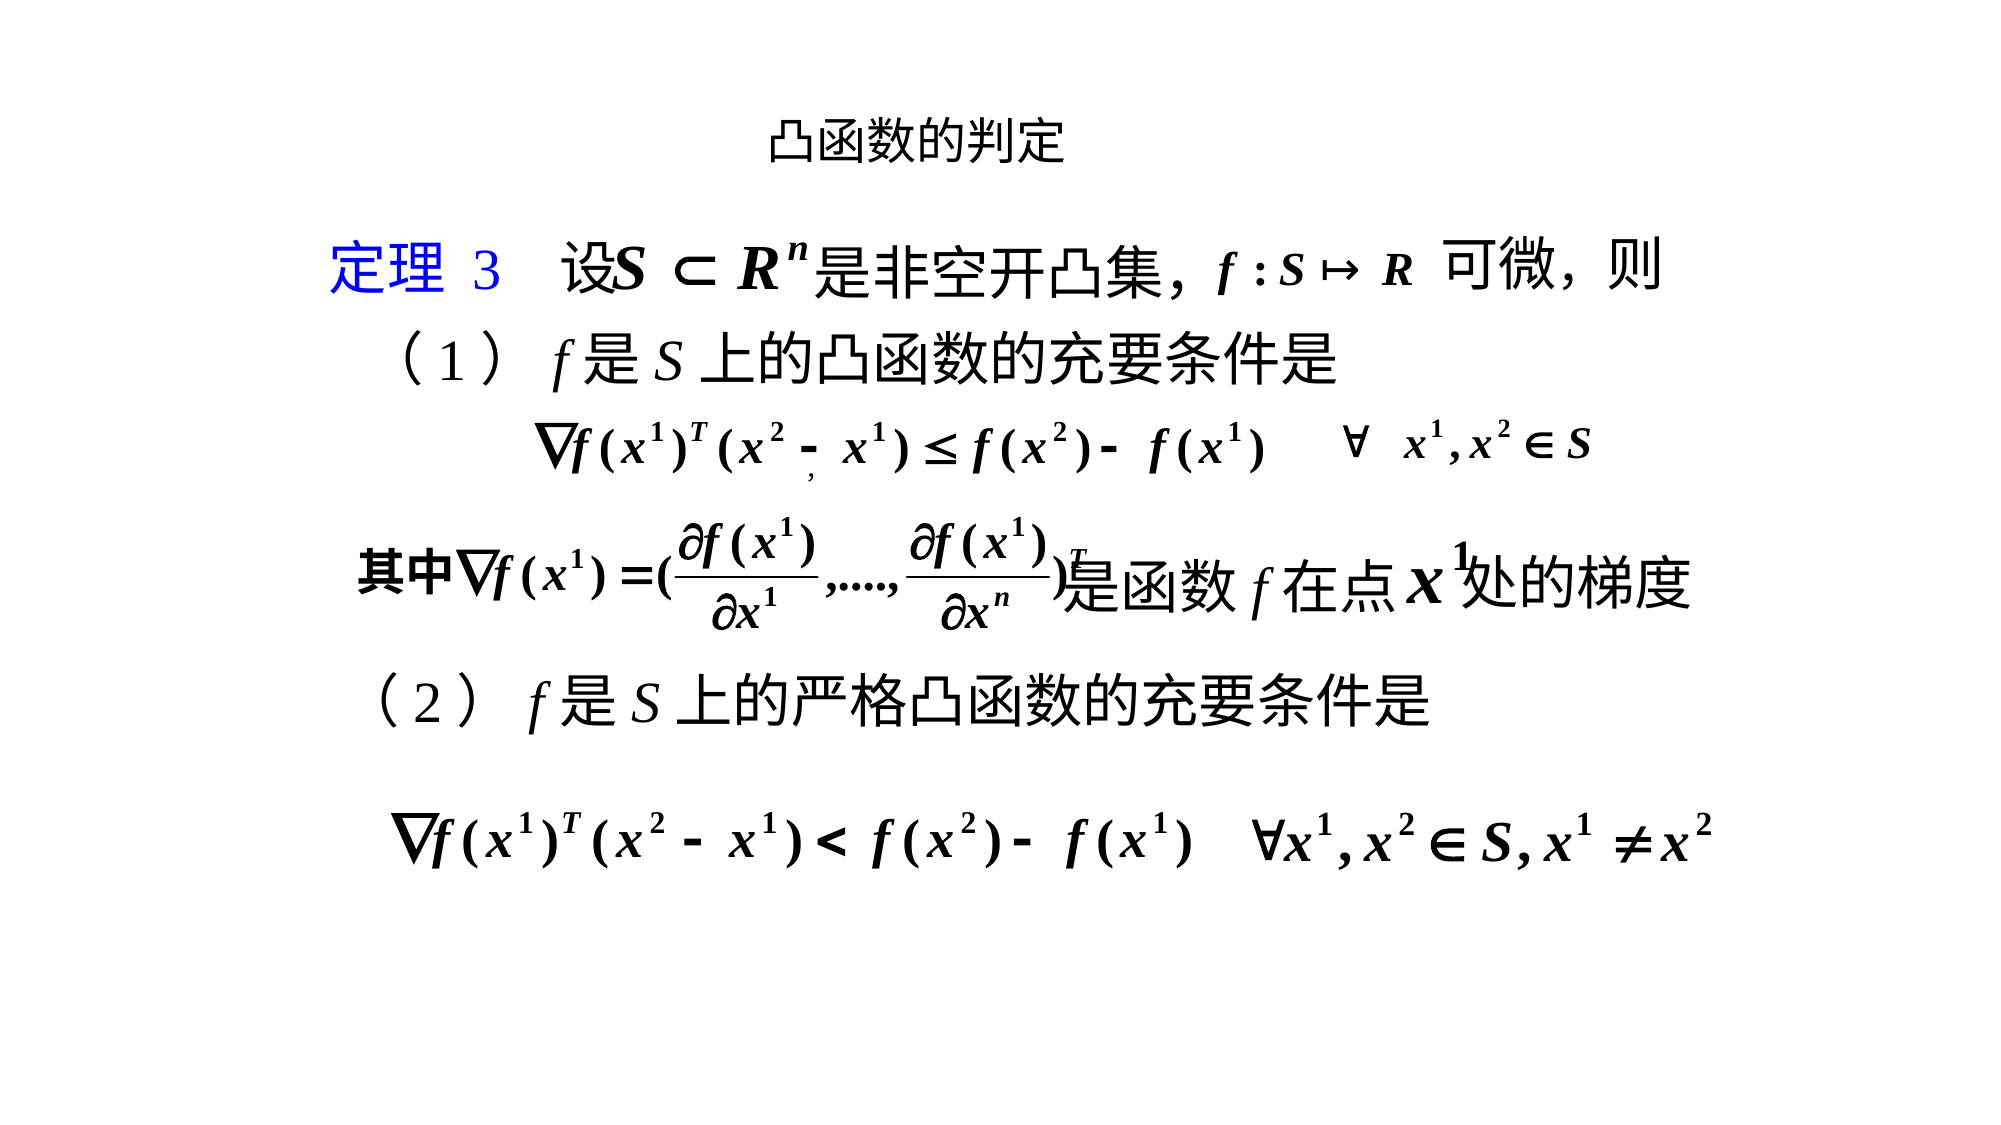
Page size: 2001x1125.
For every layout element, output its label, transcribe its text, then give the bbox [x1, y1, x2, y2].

text_box 是非空开凸集， [822, 229, 1319, 314]
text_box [529, 409, 1272, 485]
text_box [1235, 798, 1722, 886]
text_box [1330, 408, 1603, 478]
text_box 凸函数的判定 [752, 101, 1437, 177]
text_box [1390, 522, 1485, 622]
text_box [1200, 241, 1422, 306]
text_box 处的梯度 [1488, 538, 1708, 624]
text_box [385, 798, 1201, 881]
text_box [349, 503, 1099, 641]
text_box （1）f是S上的凸函数的充要条件是 [350, 314, 1437, 400]
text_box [598, 219, 824, 306]
text_box 可微，则 [1425, 220, 1733, 305]
text_box 是函数f在点 [1102, 542, 1387, 628]
text_box 定理 3 设 [314, 223, 594, 309]
text_box （2）f是S上的严格凸函数的充要条件是 [326, 657, 1447, 742]
